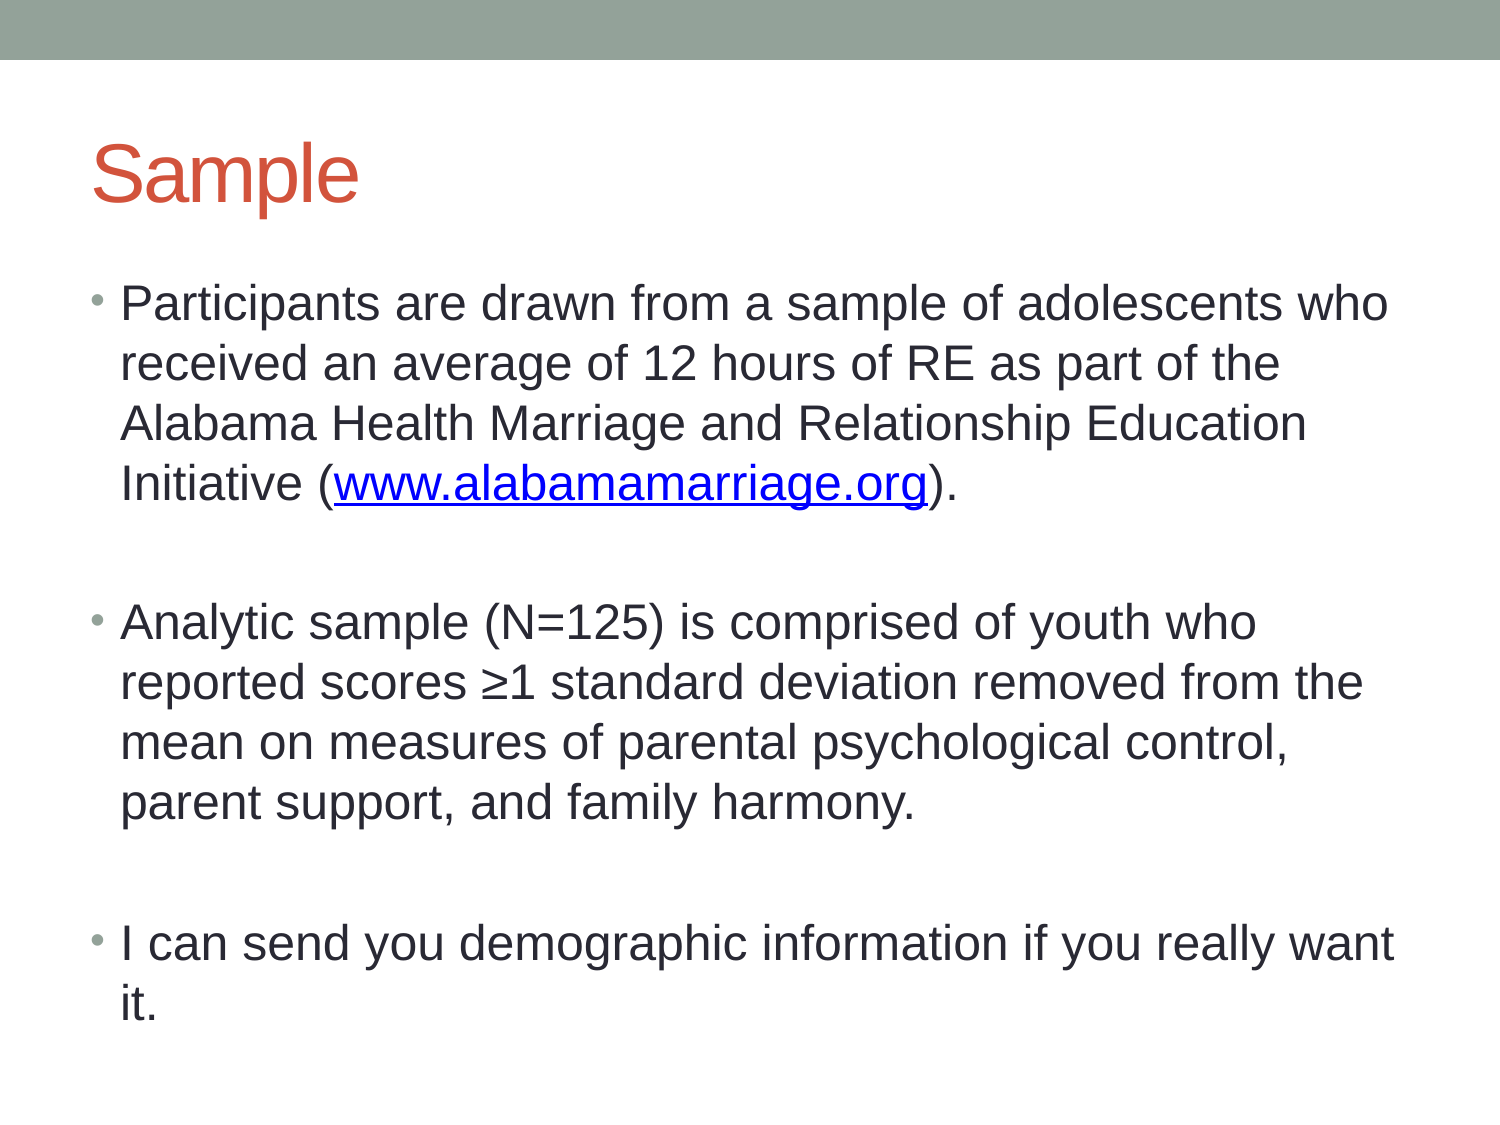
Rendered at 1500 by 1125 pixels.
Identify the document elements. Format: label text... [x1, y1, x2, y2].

title Sample [75, 87, 1425, 250]
list Participants are drawn from a sample of adolescents who received an average of 12 hours of RE as part of the Alabama Health Marriage and Relationship Education Initiative (www.alabamamarriage.org). Analytic sample (N=125) is comprised of youth who reported scores ≥1 standard deviation removed from the mean on measures of parental psychological control, parent support, and family harmony. I can send you demographic information if you really want it. [75, 262, 1425, 1063]
